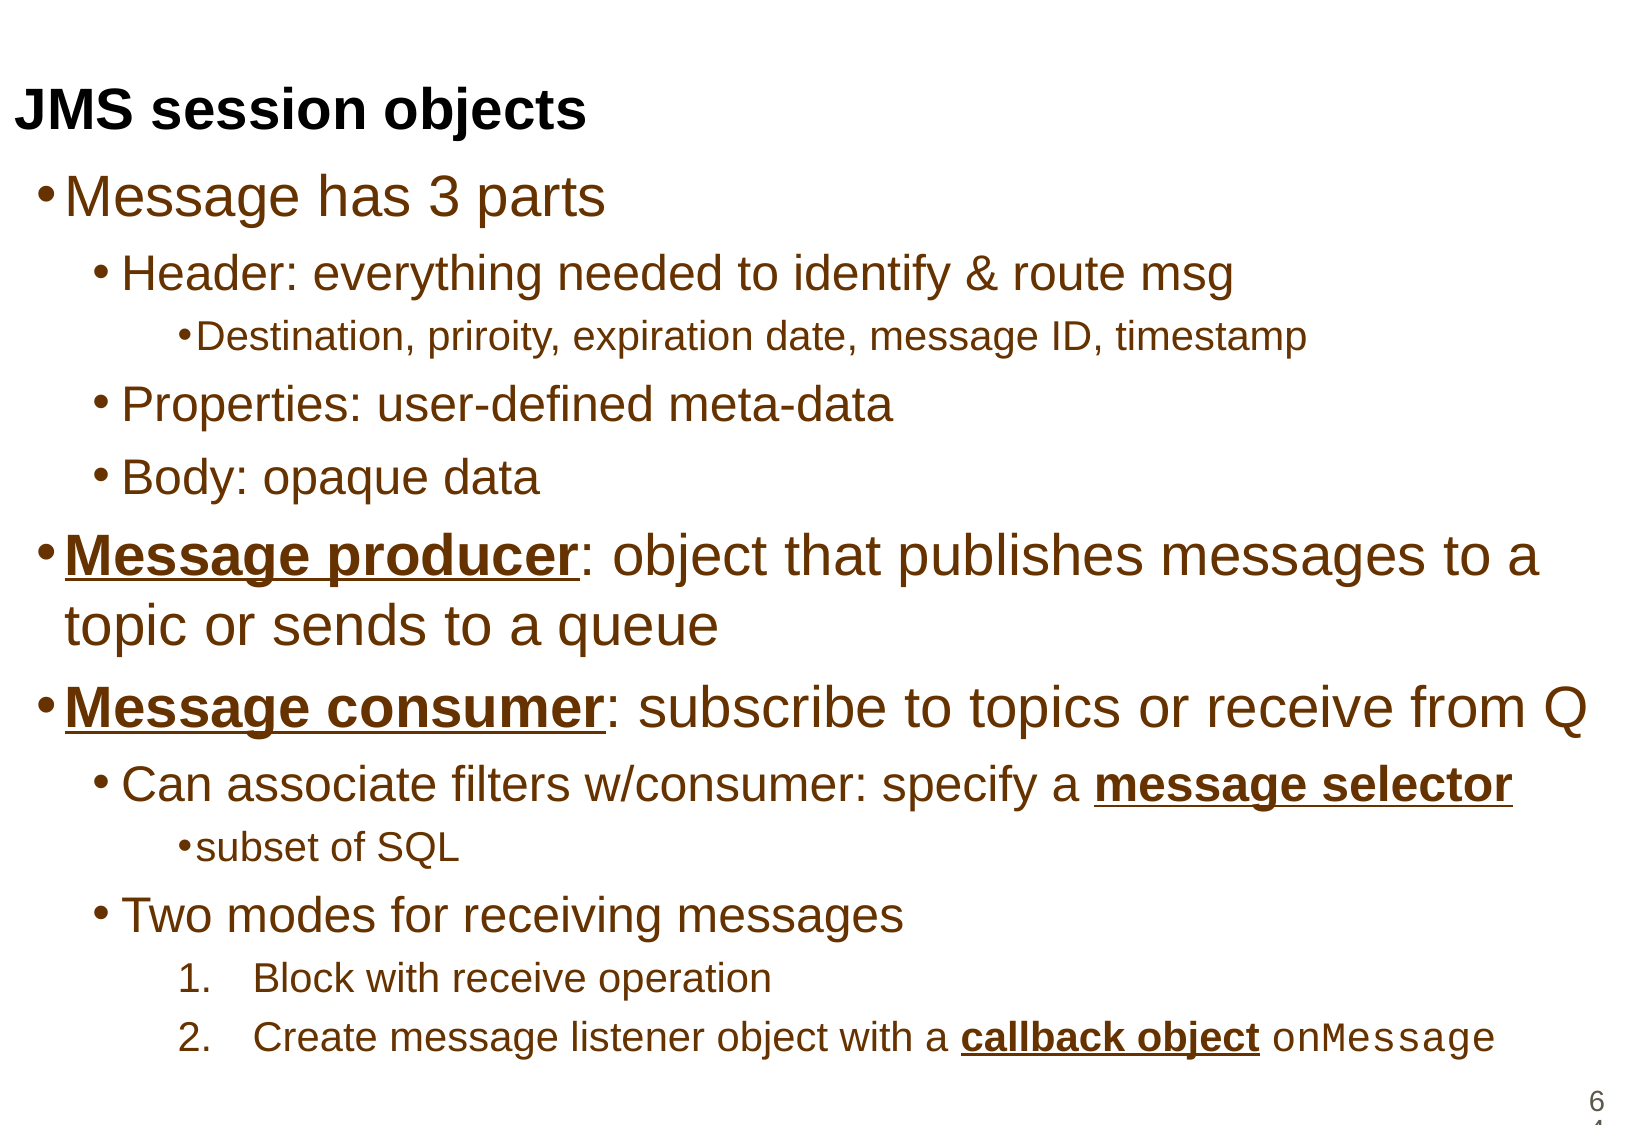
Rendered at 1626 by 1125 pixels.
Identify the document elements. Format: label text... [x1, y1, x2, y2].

list Message has 3 parts Header: everything needed to identify & route msg Destination, priroity, expiration date, message ID, timestamp Properties: user-defined meta-data Body: opaque data Message producer: object that publishes messages to a topic or sends to a queue Message consumer: subscribe to topics or receive from Q Can associate filters w/consumer: specify a message selector subset of SQL Two modes for receiving messages Block with receive operation Create message listener object with a callback object onMessage [0, 149, 1625, 1076]
title JMS session objects [0, 0, 1625, 149]
slide_number 64 [1573, 1074, 1625, 1125]
